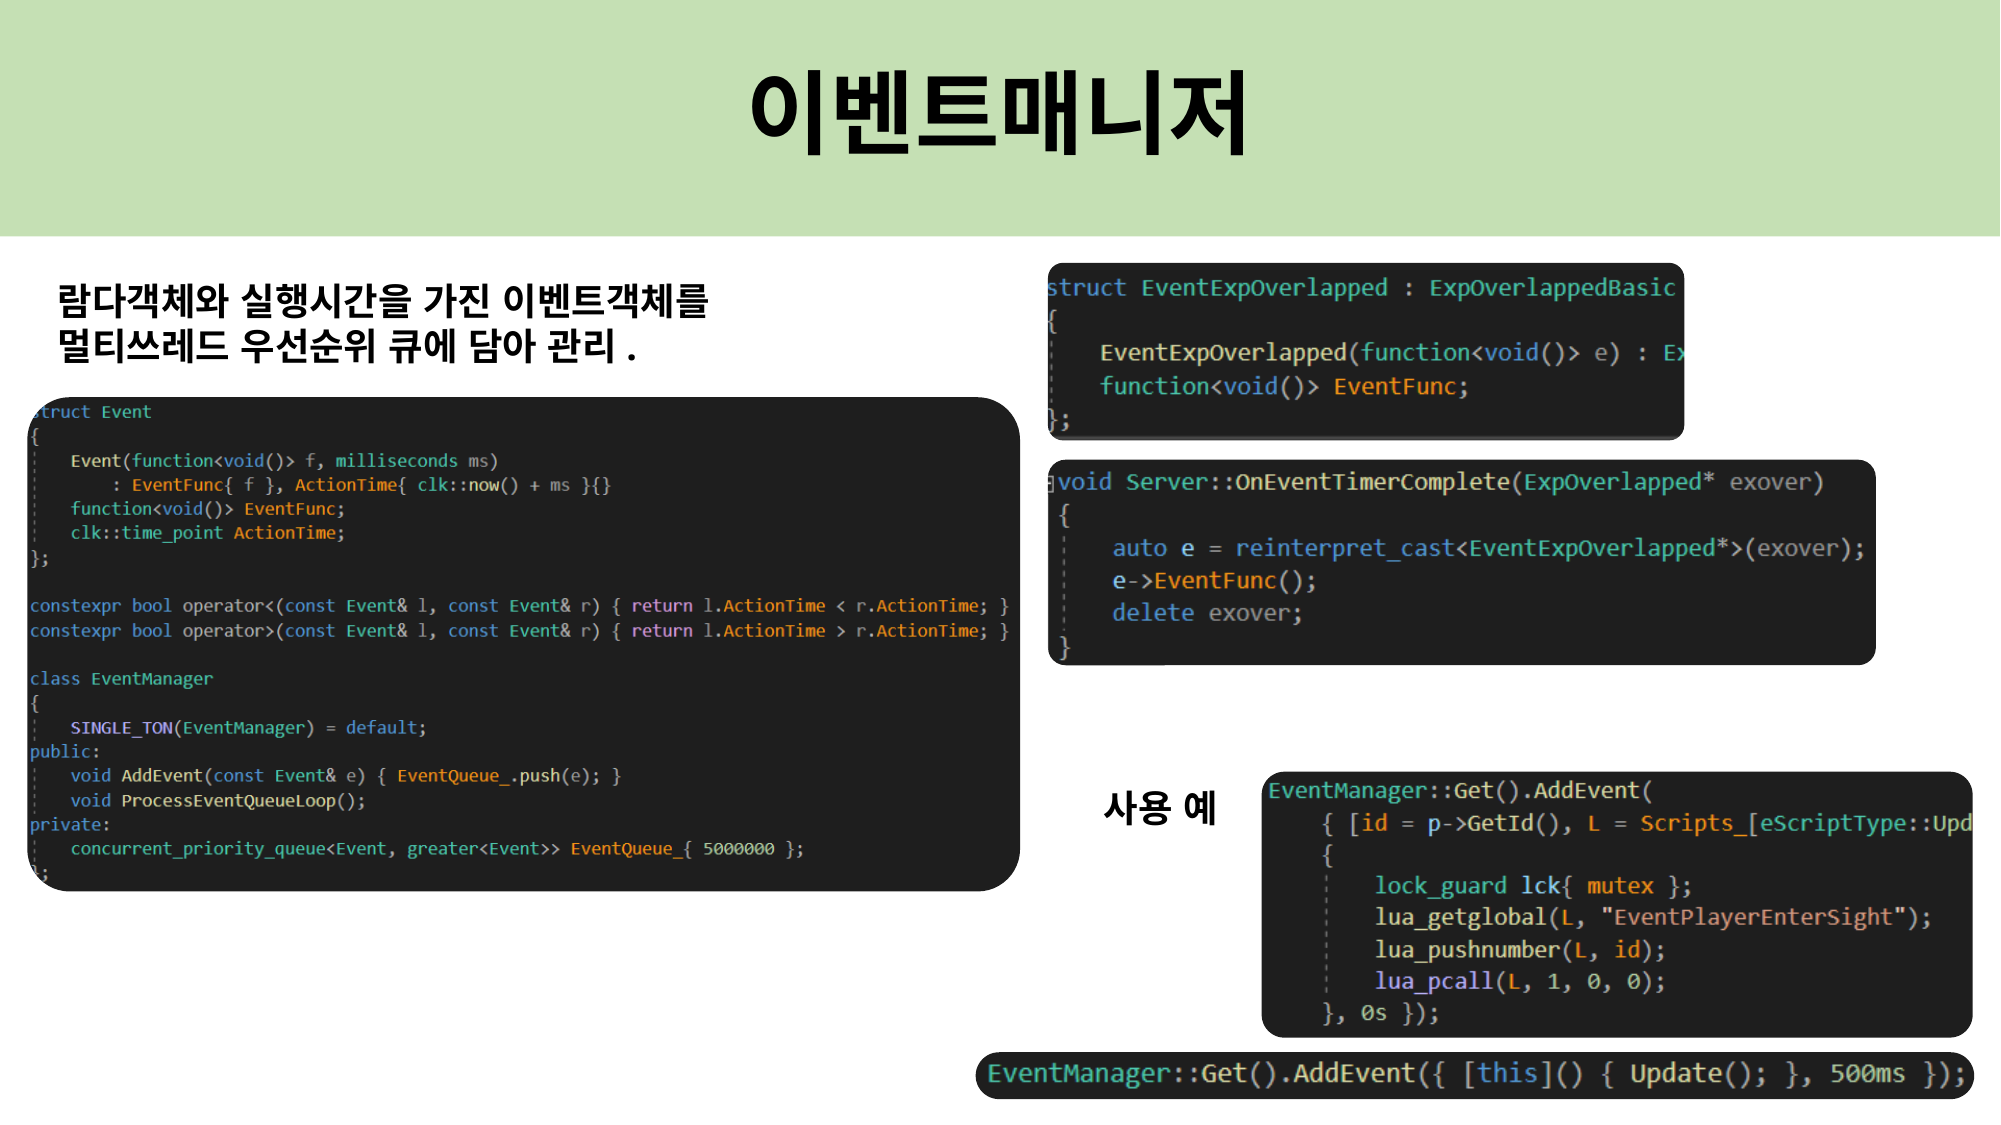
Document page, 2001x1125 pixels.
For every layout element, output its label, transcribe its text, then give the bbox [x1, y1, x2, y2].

text_box 람다객체와 실행시간을 가진 이벤트객체를 멀티쓰레드 우선순위 큐에 담아 관리. [42, 262, 1048, 758]
picture [975, 1052, 1975, 1100]
picture [1047, 262, 1685, 441]
text_box 사용 예 [1088, 770, 1305, 976]
picture [27, 397, 1021, 892]
picture [1261, 771, 1973, 1038]
picture [1047, 459, 1876, 666]
text_box 이벤트매니저 [0, 0, 2000, 237]
